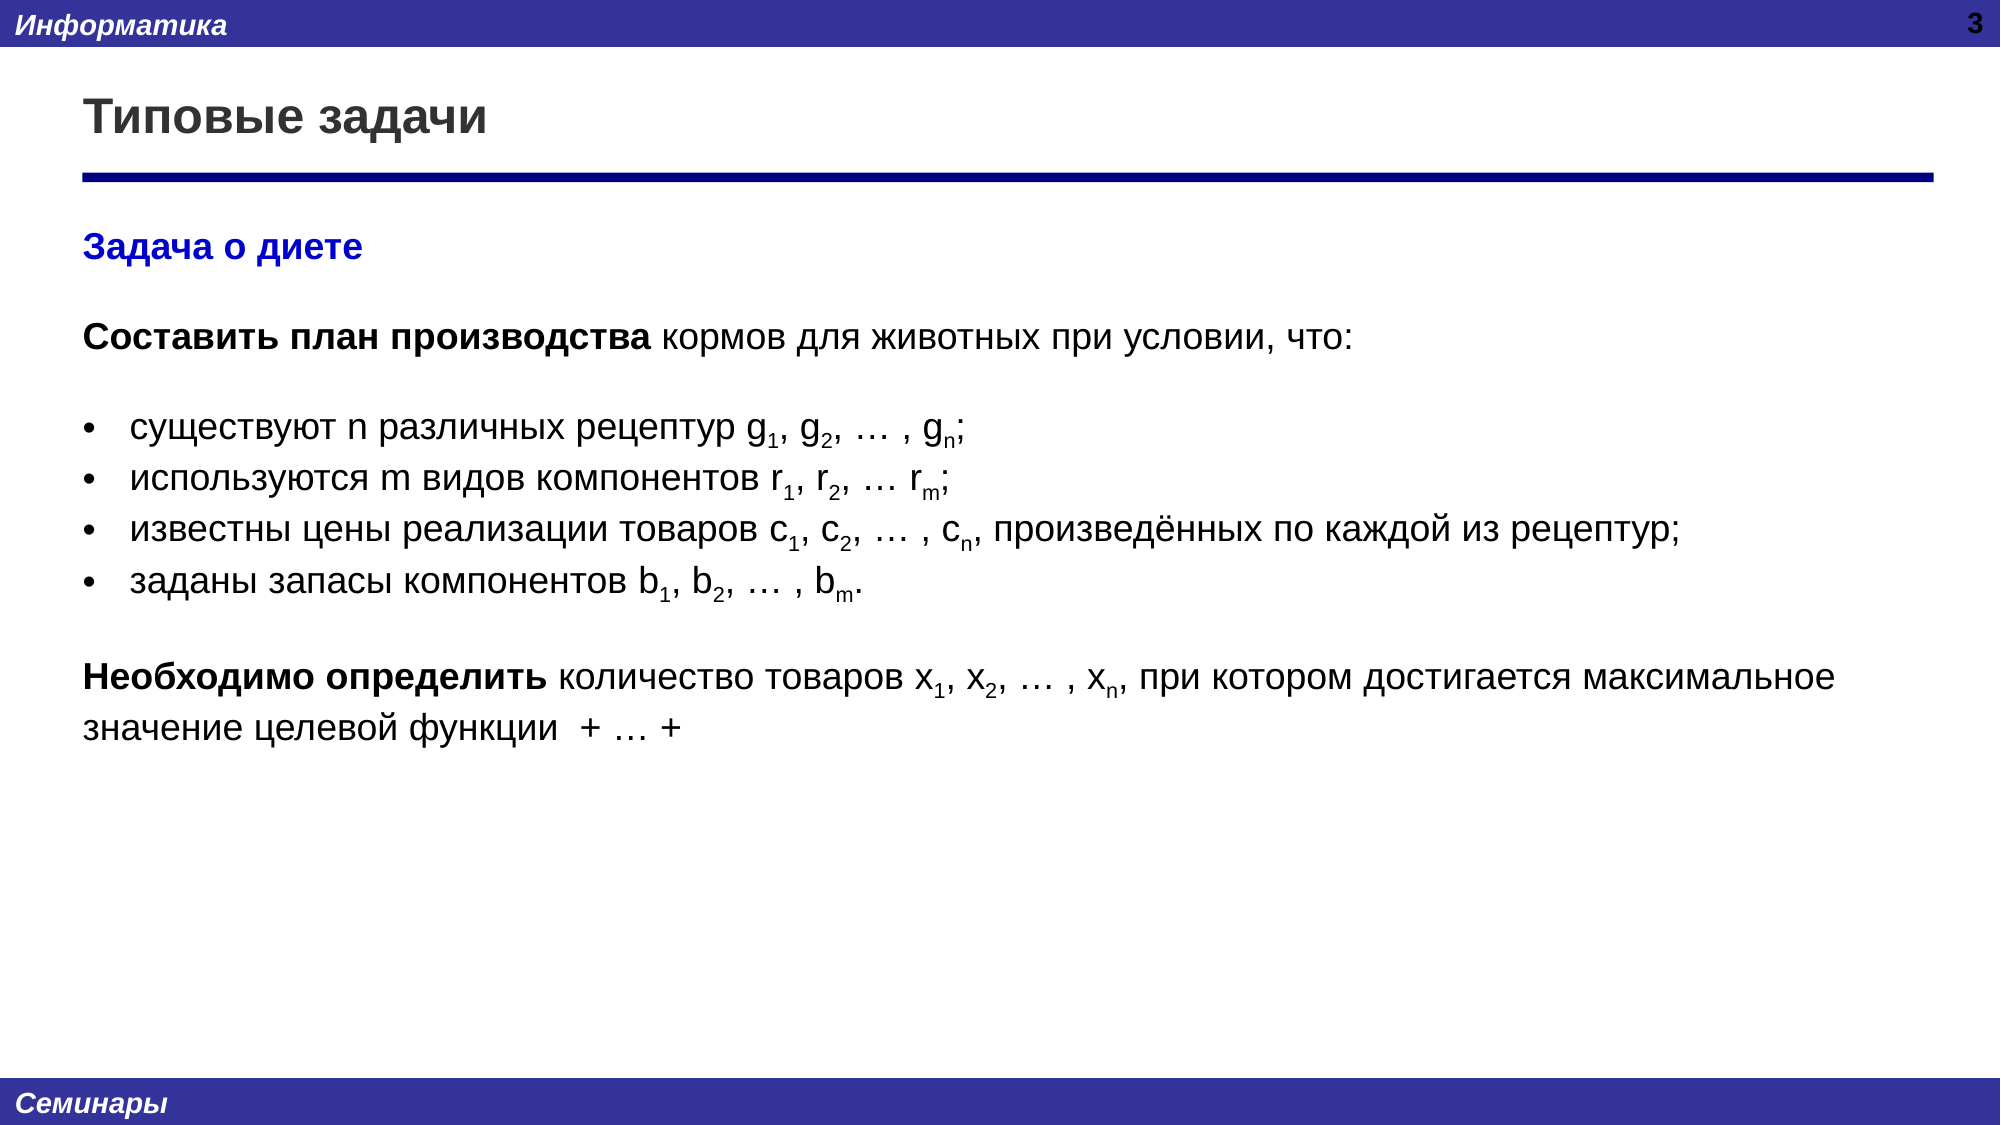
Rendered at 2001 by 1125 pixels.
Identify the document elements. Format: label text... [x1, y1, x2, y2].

slide_number 3 [1531, 0, 1999, 75]
title Типовые задачи [67, 49, 1900, 178]
